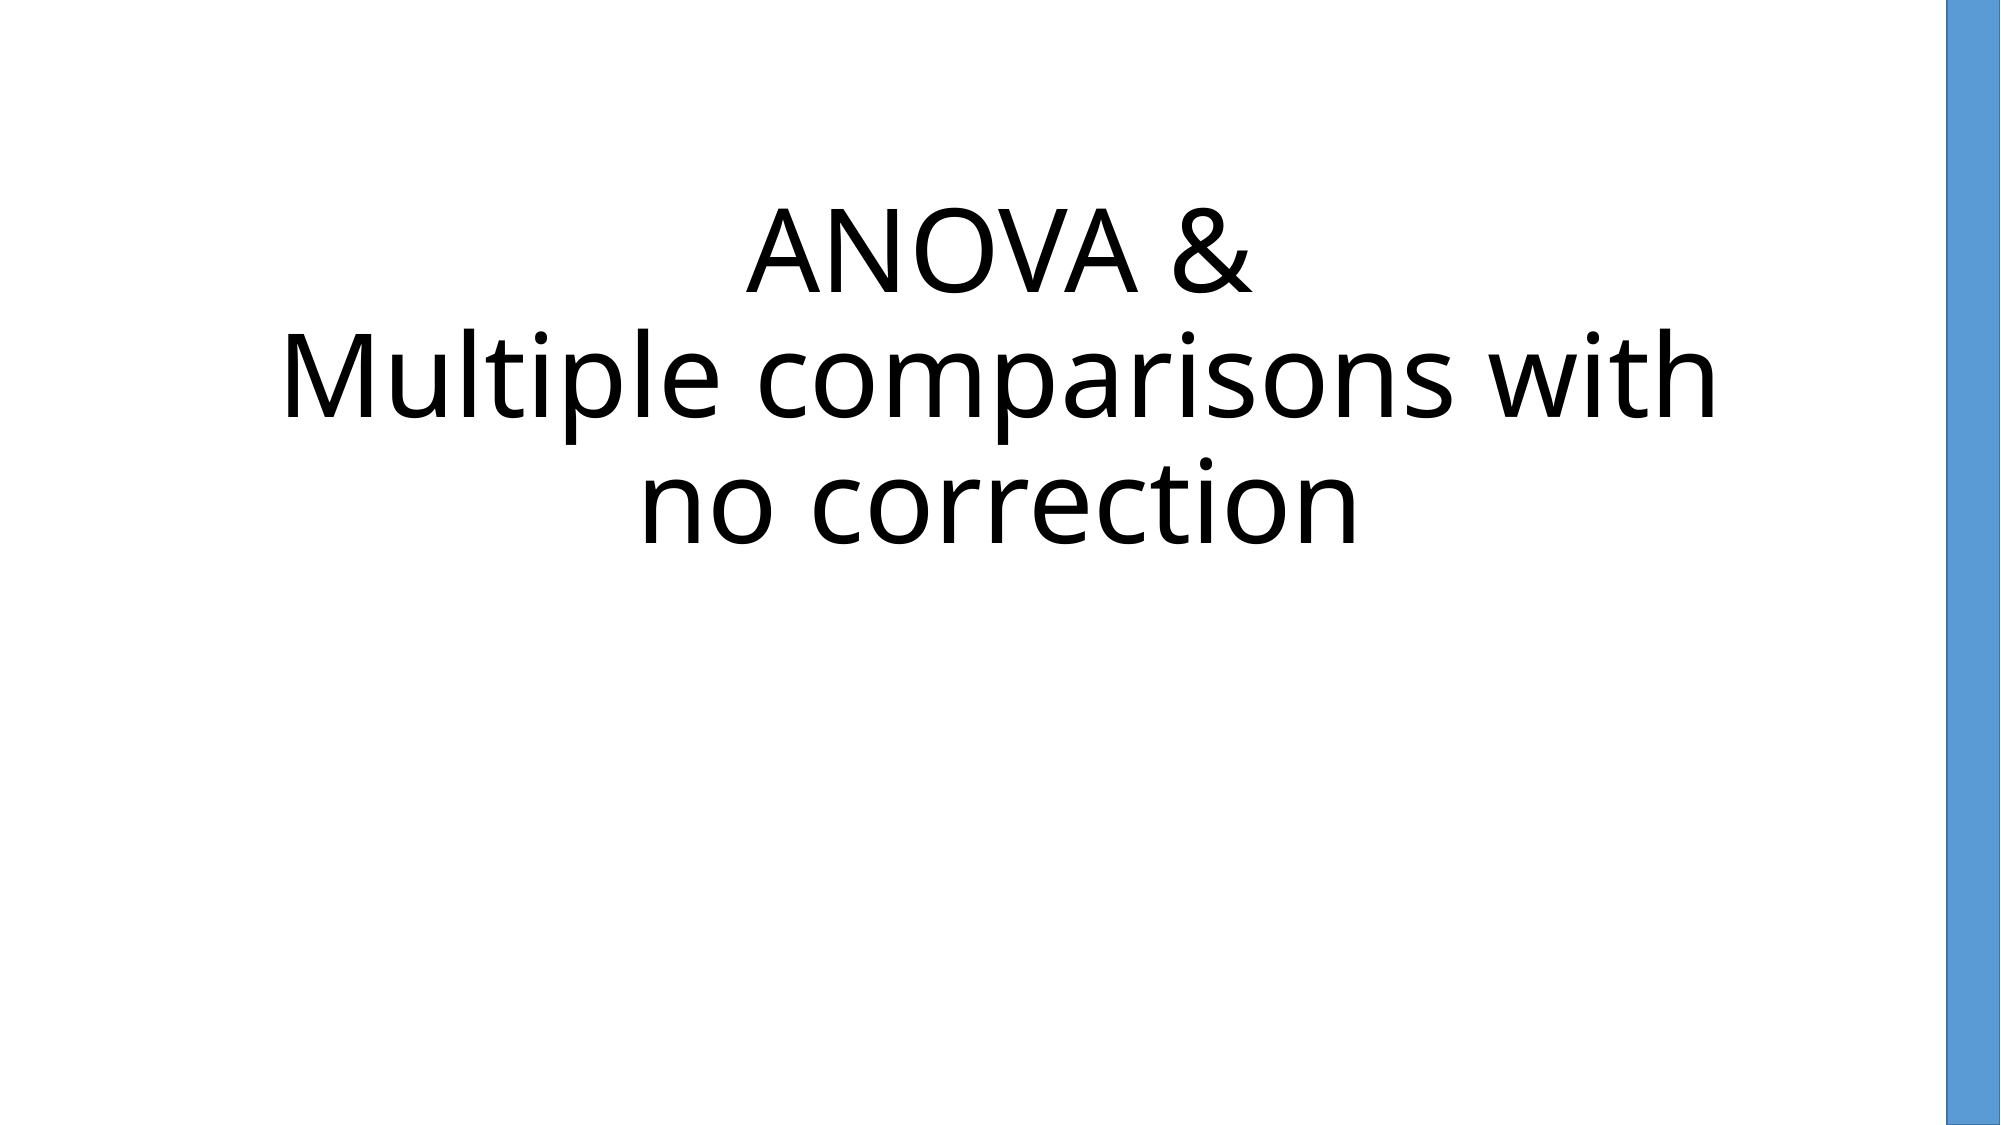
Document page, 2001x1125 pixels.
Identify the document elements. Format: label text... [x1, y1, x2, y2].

text_box [1946, 0, 2000, 1125]
title ANOVA & Multiple comparisons with no correction [249, 184, 1750, 576]
